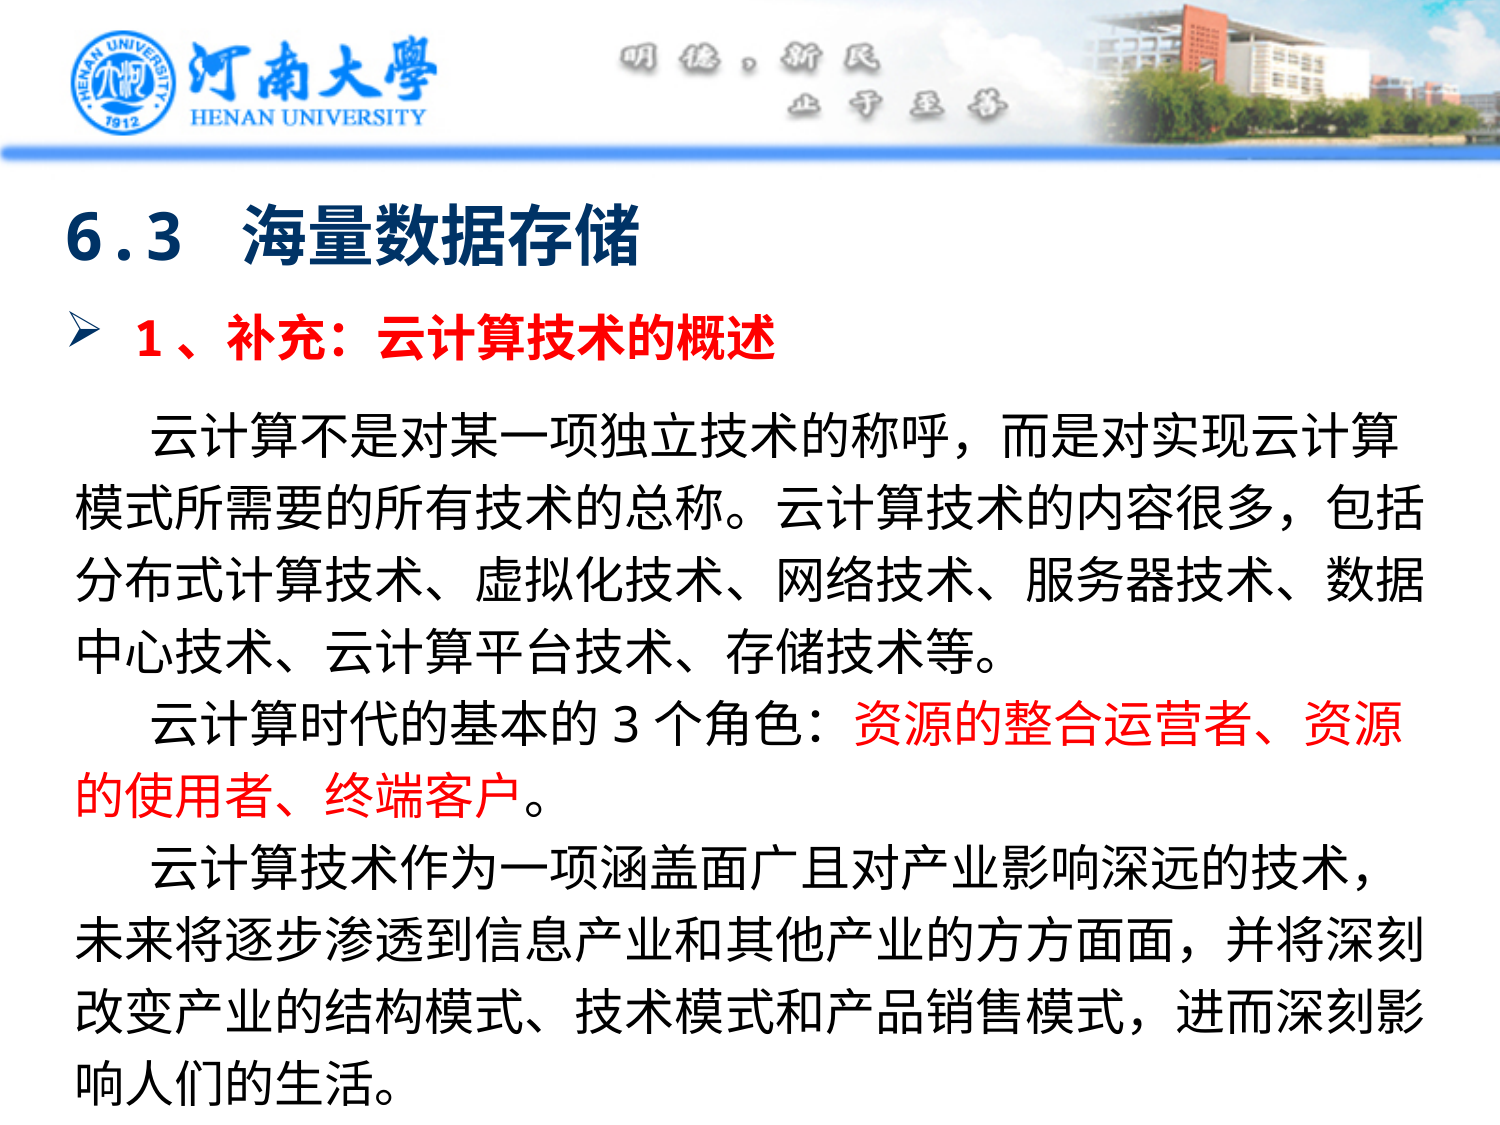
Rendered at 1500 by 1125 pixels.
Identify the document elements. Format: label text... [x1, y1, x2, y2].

text_box 1、补充：云计算技术的概述 [50, 298, 1225, 412]
text_box 云计算不是对某一项独立技术的称呼，而是对实现云计算模式所需要的所有技术的总称。云计算技术的内容很多，包括分布式计算技术、虚拟化技术、网络技术、服务器技术、数据中心技术、云计算平台技术、存储技术等。 云计算时代的基本的3个角色：资源的整合运营者、资源的使用者、终端客户。 云计算技术作为一项涵盖面广且对产业影响深远的技术，未来将逐步渗透到信息产业和其他产业的方方面面，并将深刻改变产业的结构模式、技术模式和产品销售模式，进而深刻影响人们的生活。 [60, 384, 1454, 1120]
text_box 6.3 海量数据存储 [50, 186, 1075, 299]
picture [0, 0, 1500, 1125]
